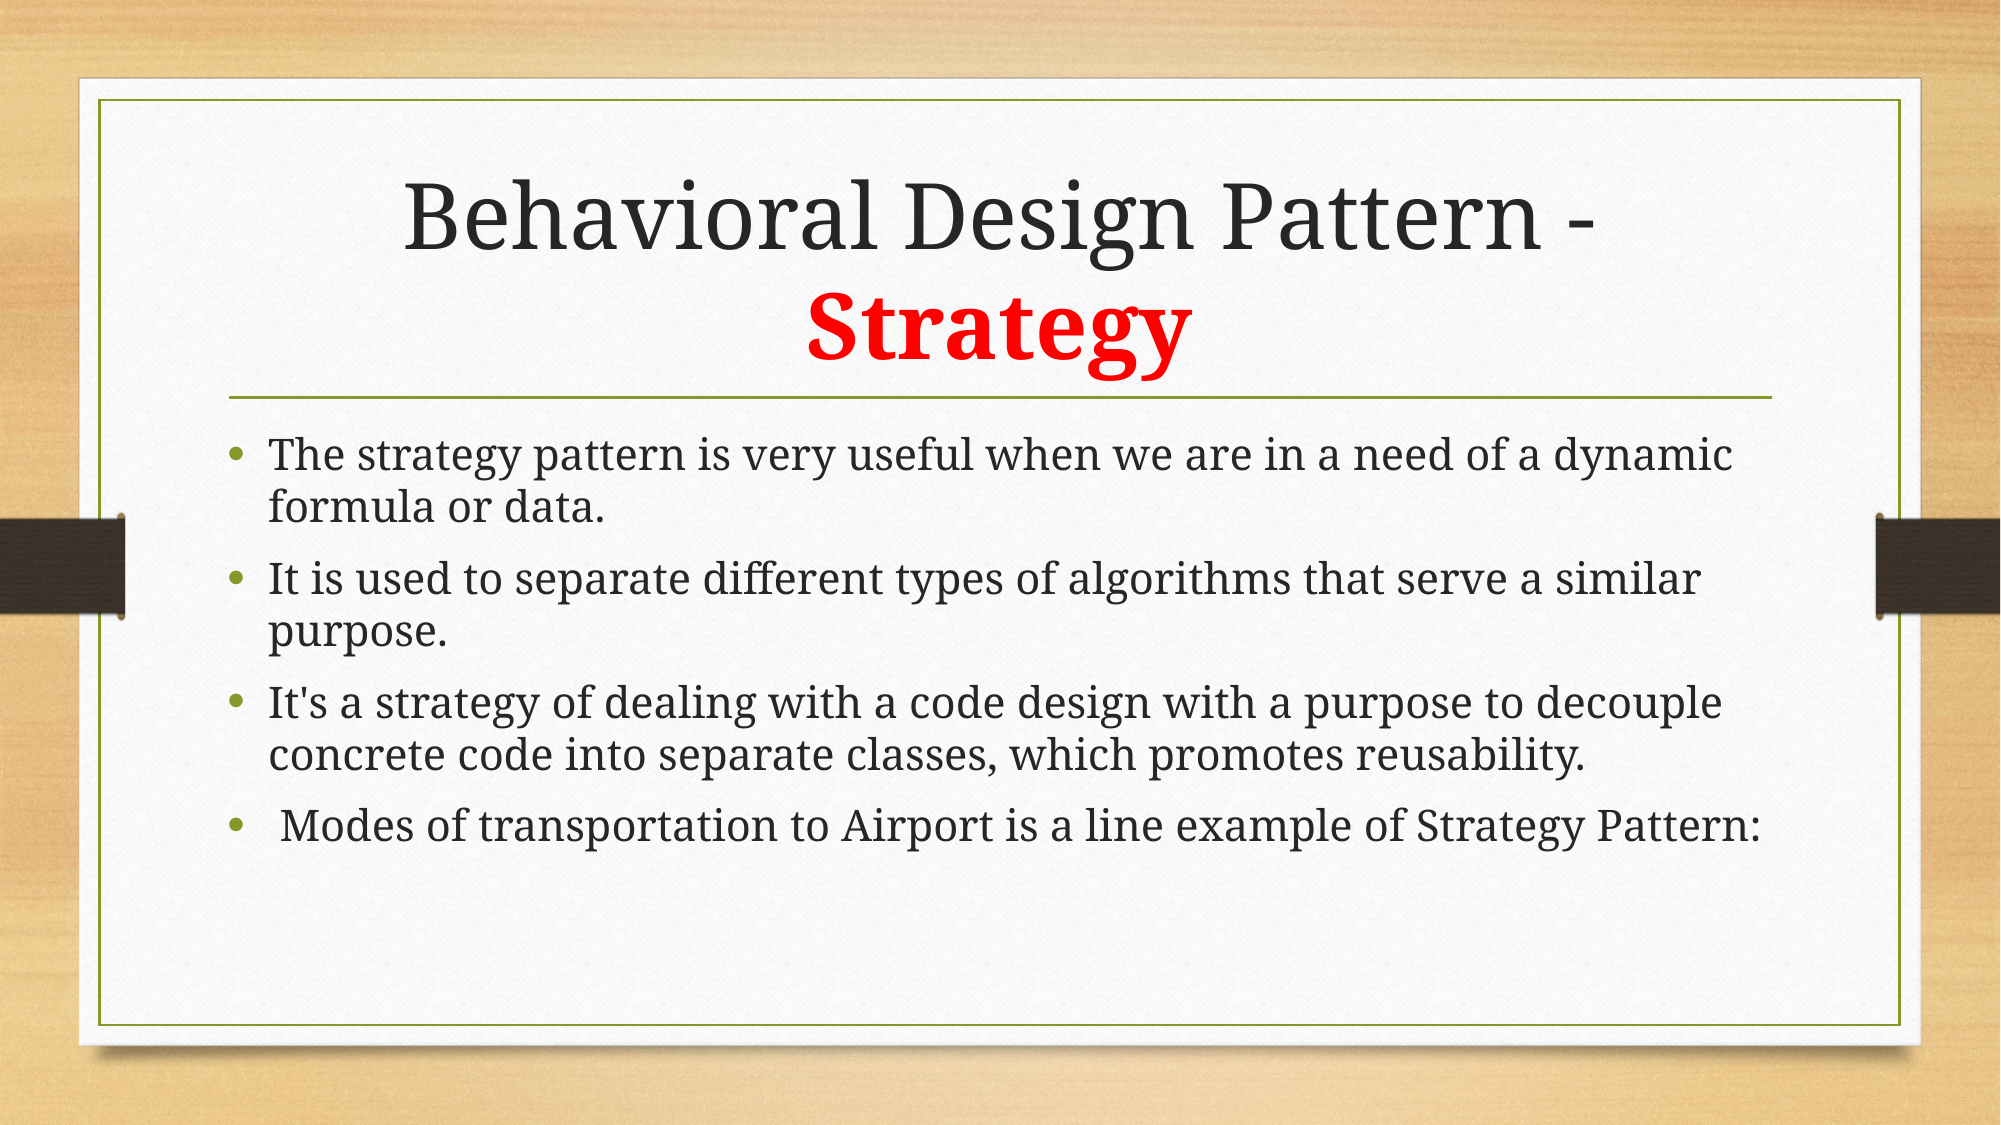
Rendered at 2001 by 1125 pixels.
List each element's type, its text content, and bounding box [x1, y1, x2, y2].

title Behavioral Design Pattern - Strategy [212, 161, 1788, 375]
list The strategy pattern is very useful when we are in a need of a dynamic formula or data. It is used to separate different types of algorithms that serve a similar purpose. It's a strategy of dealing with a code design with a purpose to decouple concrete code into separate classes, which promotes reusability. Modes of transportation to Airport is a line example of Strategy Pattern: [212, 419, 1788, 964]
picture [0, 0, 2001, 1125]
